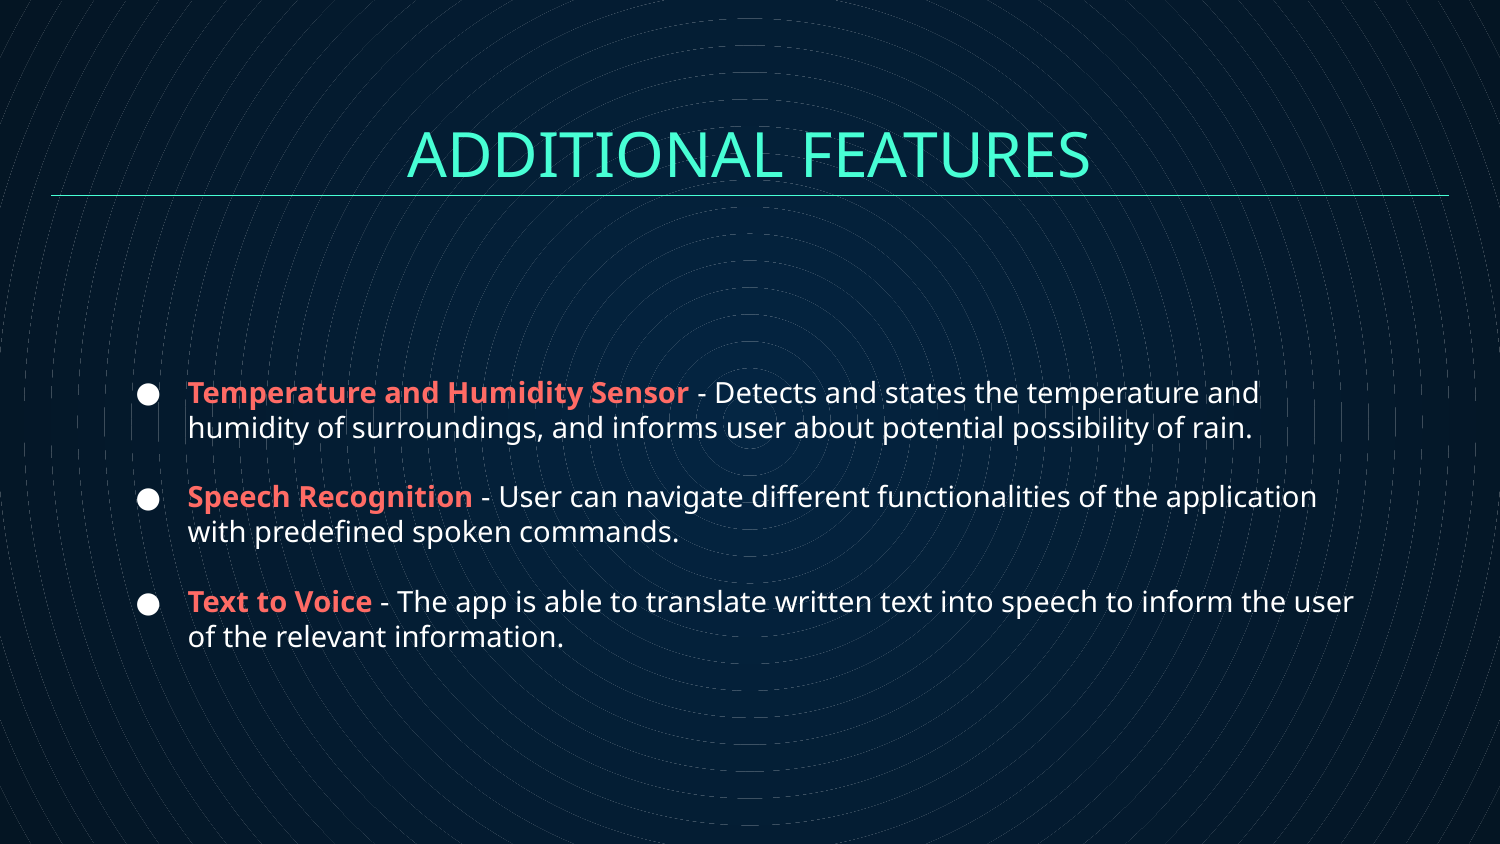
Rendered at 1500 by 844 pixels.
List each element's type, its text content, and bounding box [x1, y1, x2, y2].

title ADDITIONAL FEATURES [51, 202, 1449, 206]
text_box Temperature and Humidity Sensor - Detects and states the temperature and humidity of surroundings, and informs user about potential possibility of rain. Speech Recognition - User can navigate different functionalities of the application with predefined spoken commands. Text to Voice - The app is able to translate written text into speech to inform the user of the relevant information. [97, 358, 1379, 669]
title ADDITIONAL FEATURES [51, 105, 1449, 195]
